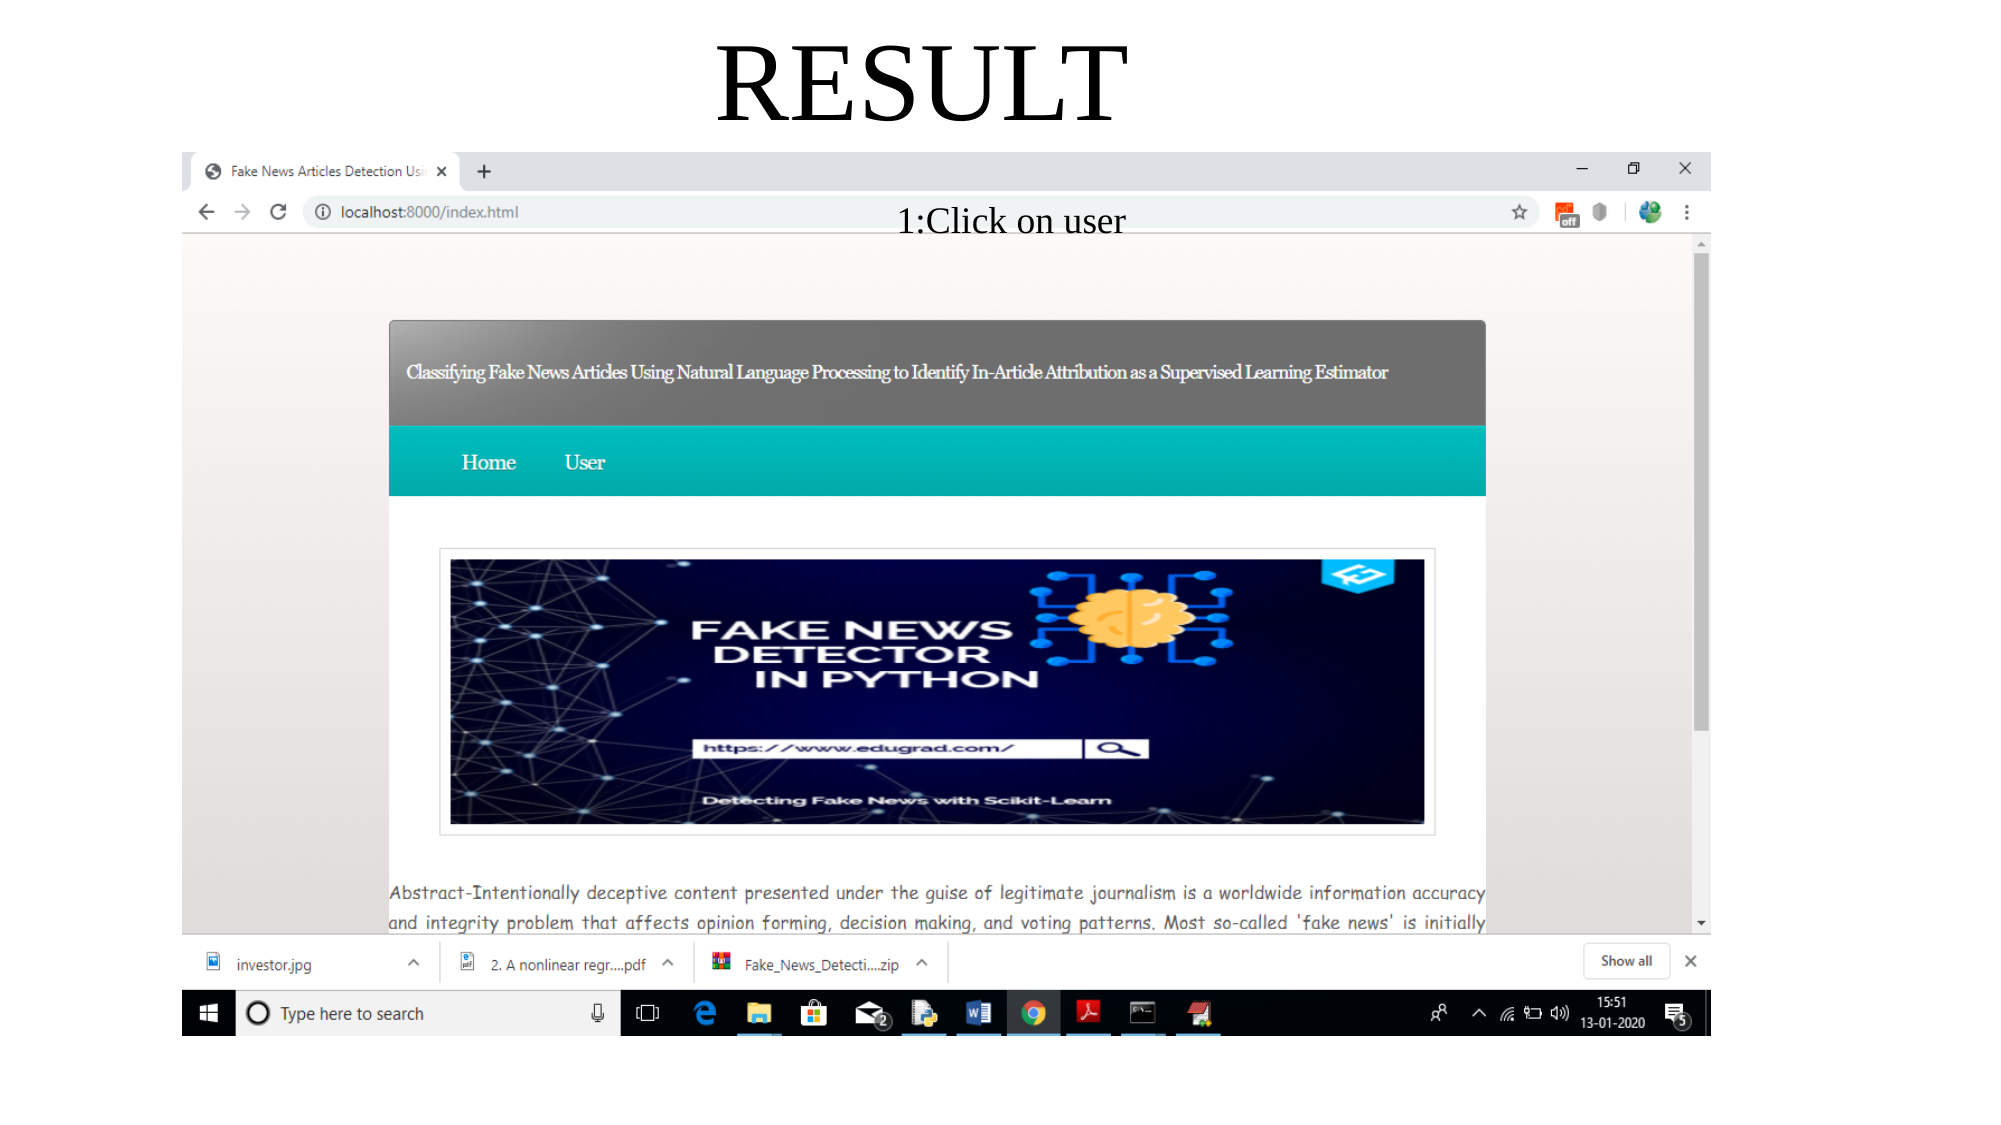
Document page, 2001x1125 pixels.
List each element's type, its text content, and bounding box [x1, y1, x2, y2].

text_box RESULT [516, 0, 1328, 150]
picture [182, 152, 1711, 1036]
